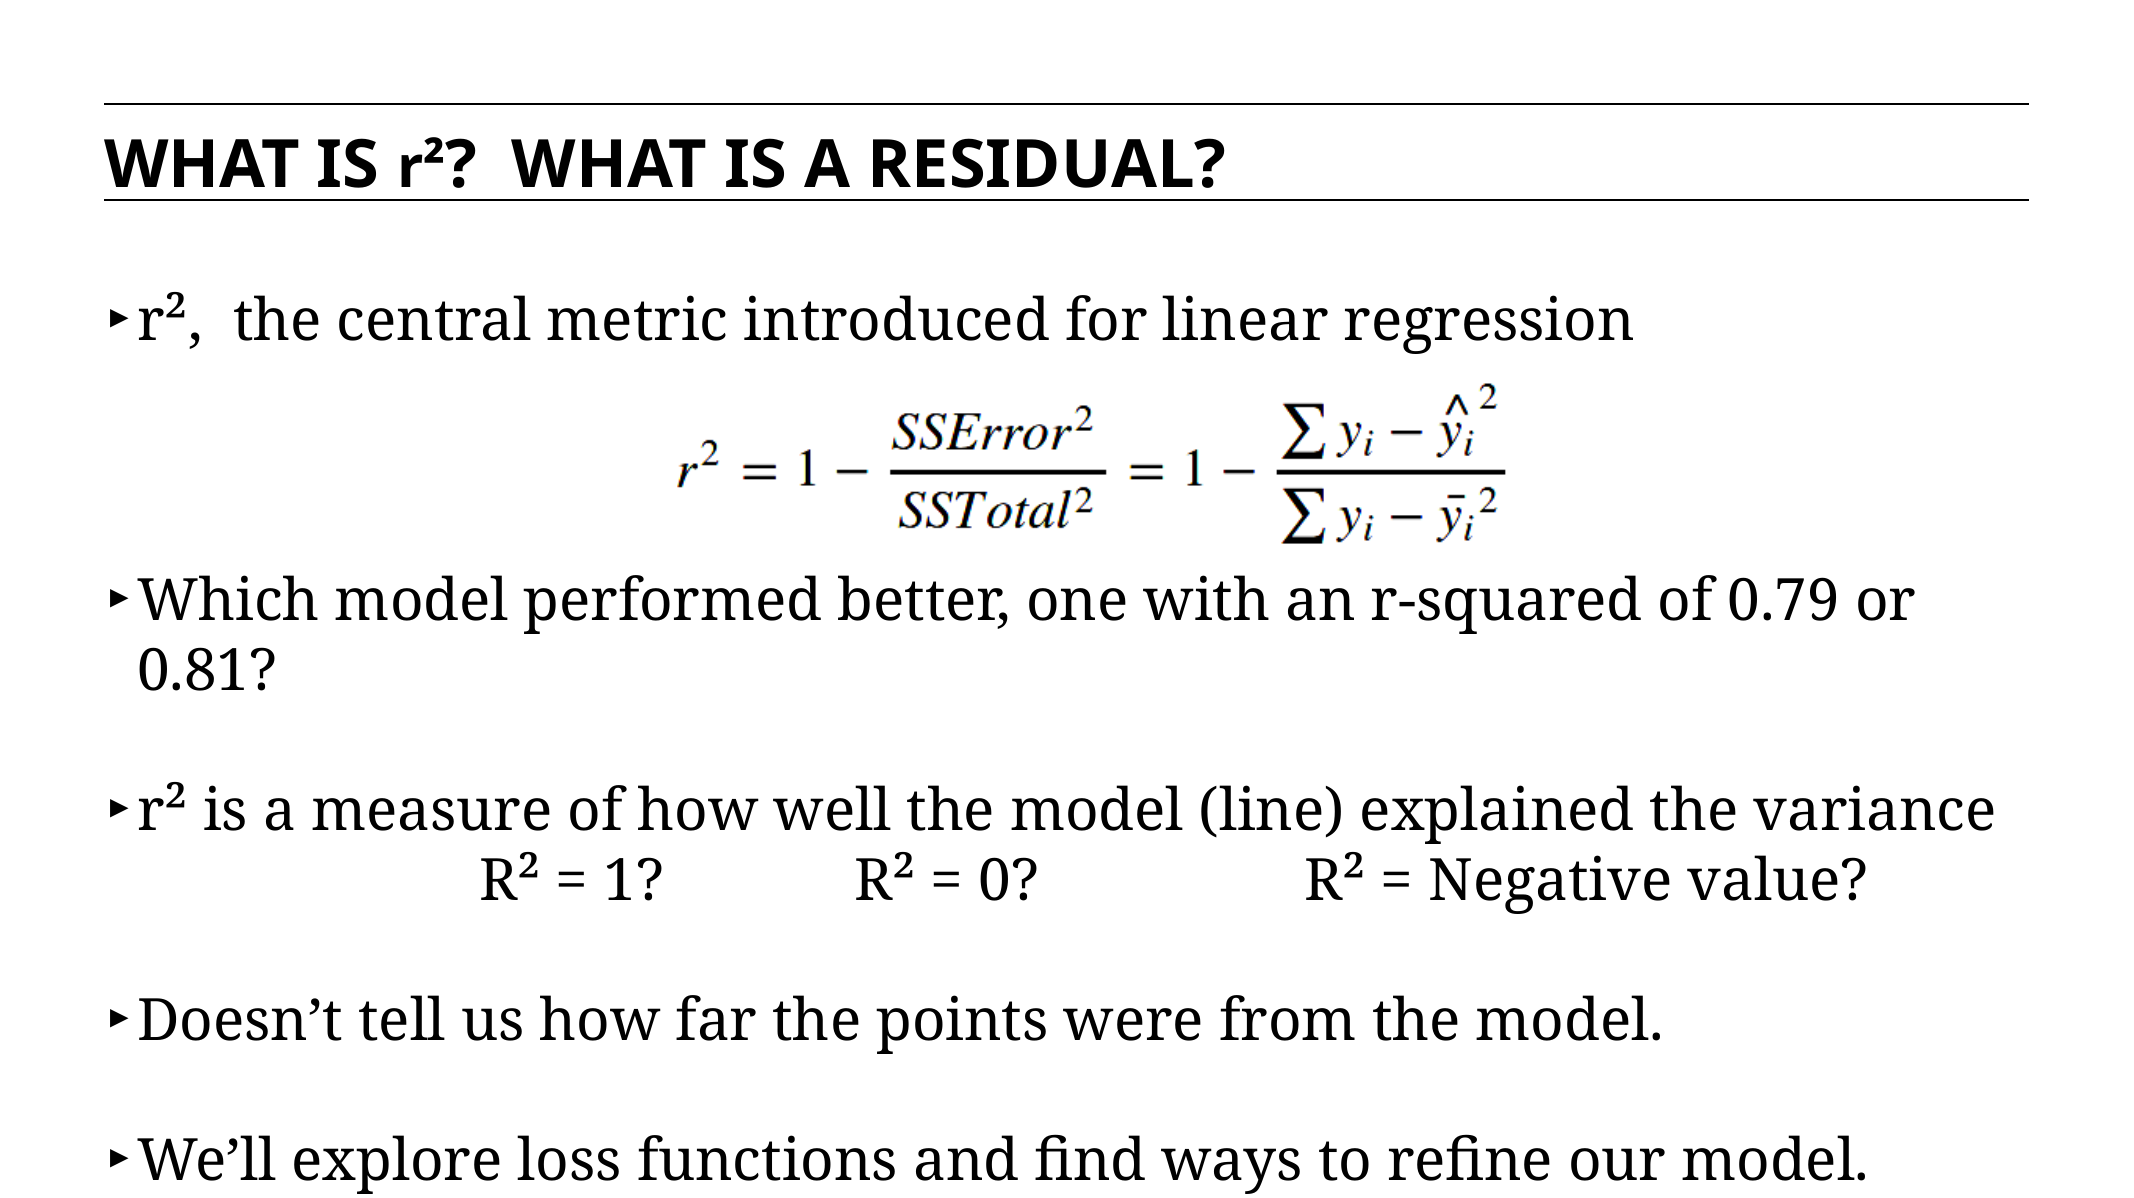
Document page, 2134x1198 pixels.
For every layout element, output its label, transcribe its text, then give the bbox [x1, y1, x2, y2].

list r², the central metric introduced for linear regression Which model performed better, one with an r-squared of 0.79 or 0.81? r² is a measure of how well the model (line) explained the variance R² = 1? R² = 0? R² = Negative value? Doesn’t tell us how far the points were from the model. We’ll explore loss functions and find ways to refine our model. [104, 212, 2030, 1166]
text_box WHAT IS r²? WHAT IS A RESIDUAL? [104, 120, 2040, 192]
picture [615, 364, 1529, 558]
